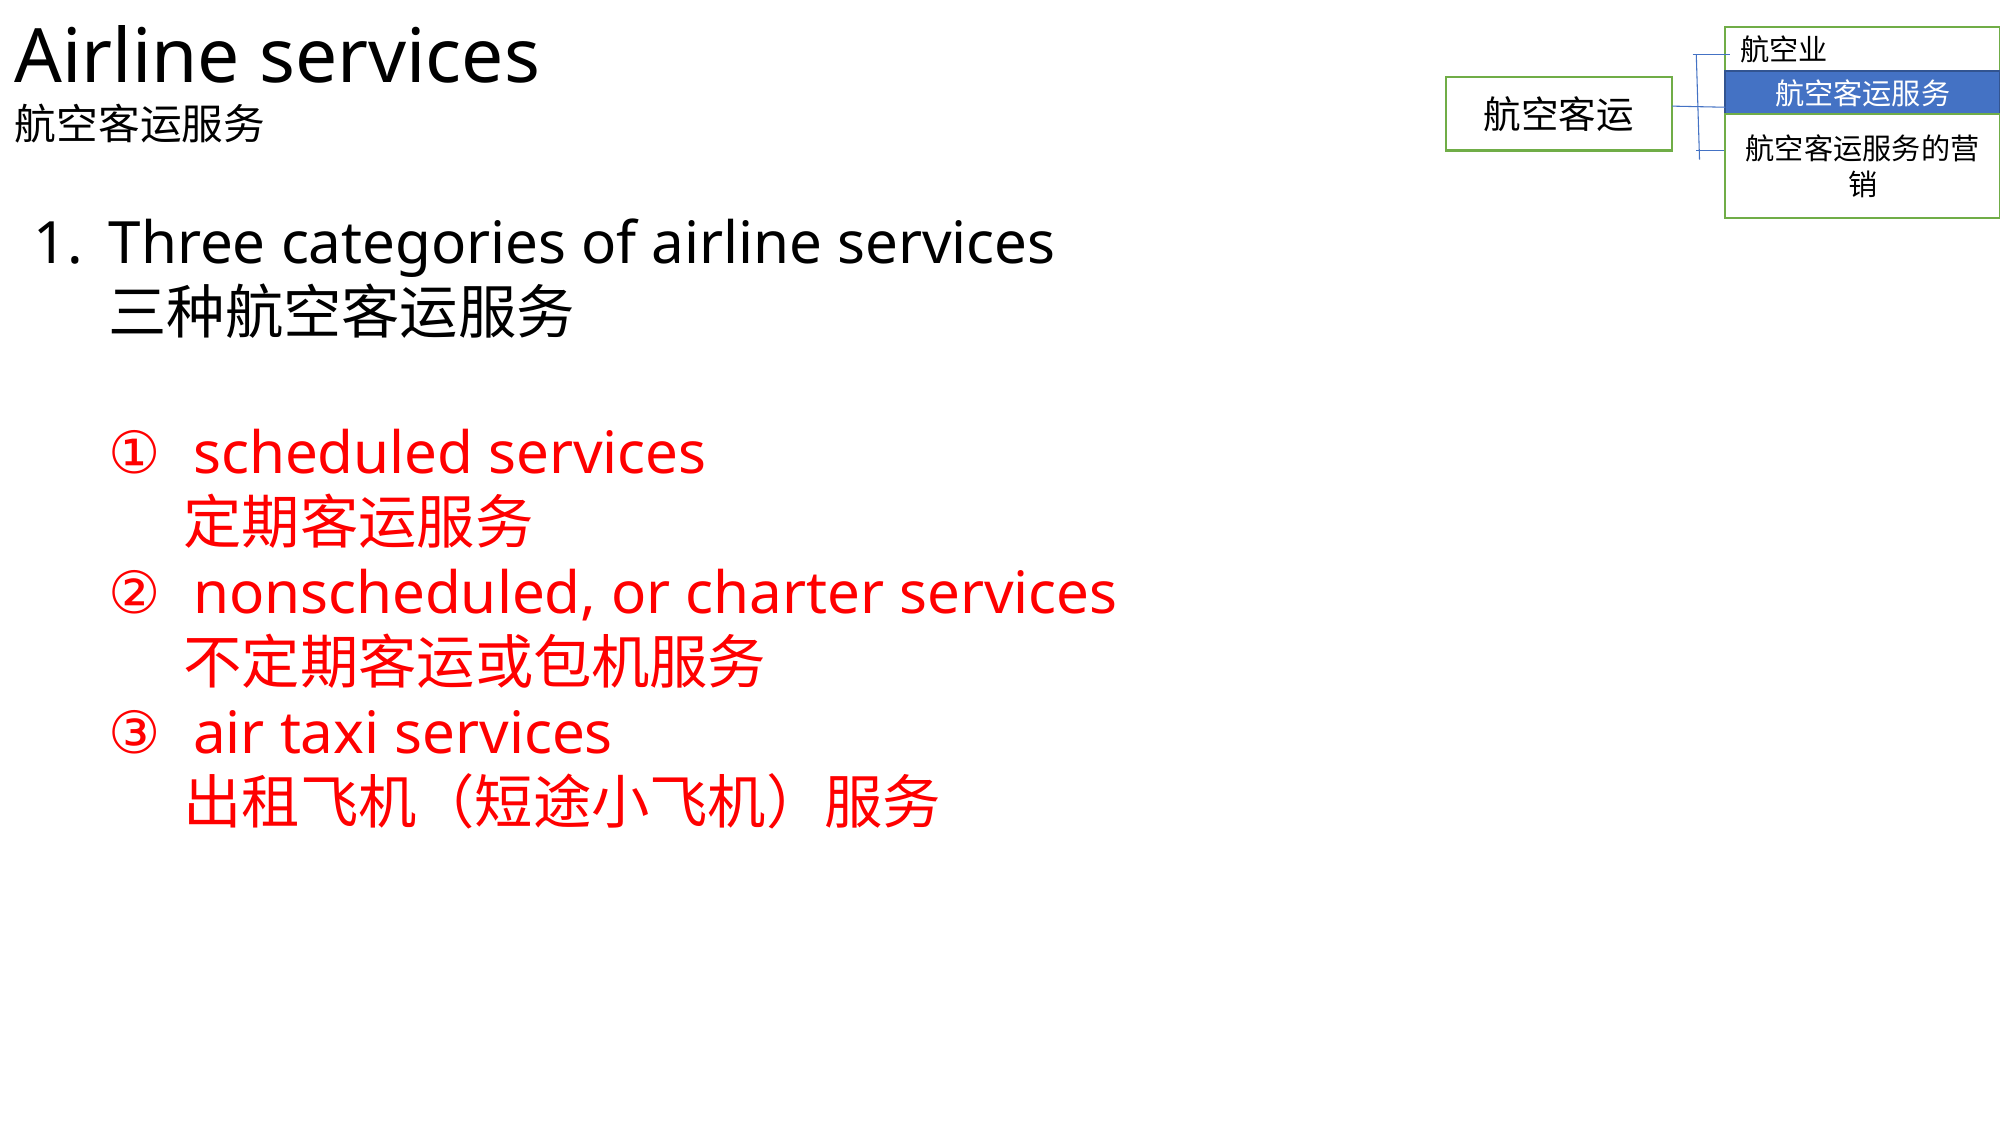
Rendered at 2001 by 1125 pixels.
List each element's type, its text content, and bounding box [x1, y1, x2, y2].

text_box Airline services 航空客运服务 [0, 0, 767, 155]
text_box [1696, 54, 1700, 106]
text_box 航空客运服务的营销 [1724, 113, 2000, 219]
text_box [1696, 108, 1700, 150]
text_box 航空客运 [1445, 76, 1673, 152]
text_box Three categories of airline services 三种航空客运服务 scheduled services 定期客运服务 nonscheduled, or charter services 不定期客运或包机服务 air taxi services 出租飞机（短途小飞机）服务 [19, 197, 1358, 843]
text_box 航空业 [1724, 26, 2000, 70]
text_box 航空客运服务 [1724, 70, 2000, 113]
